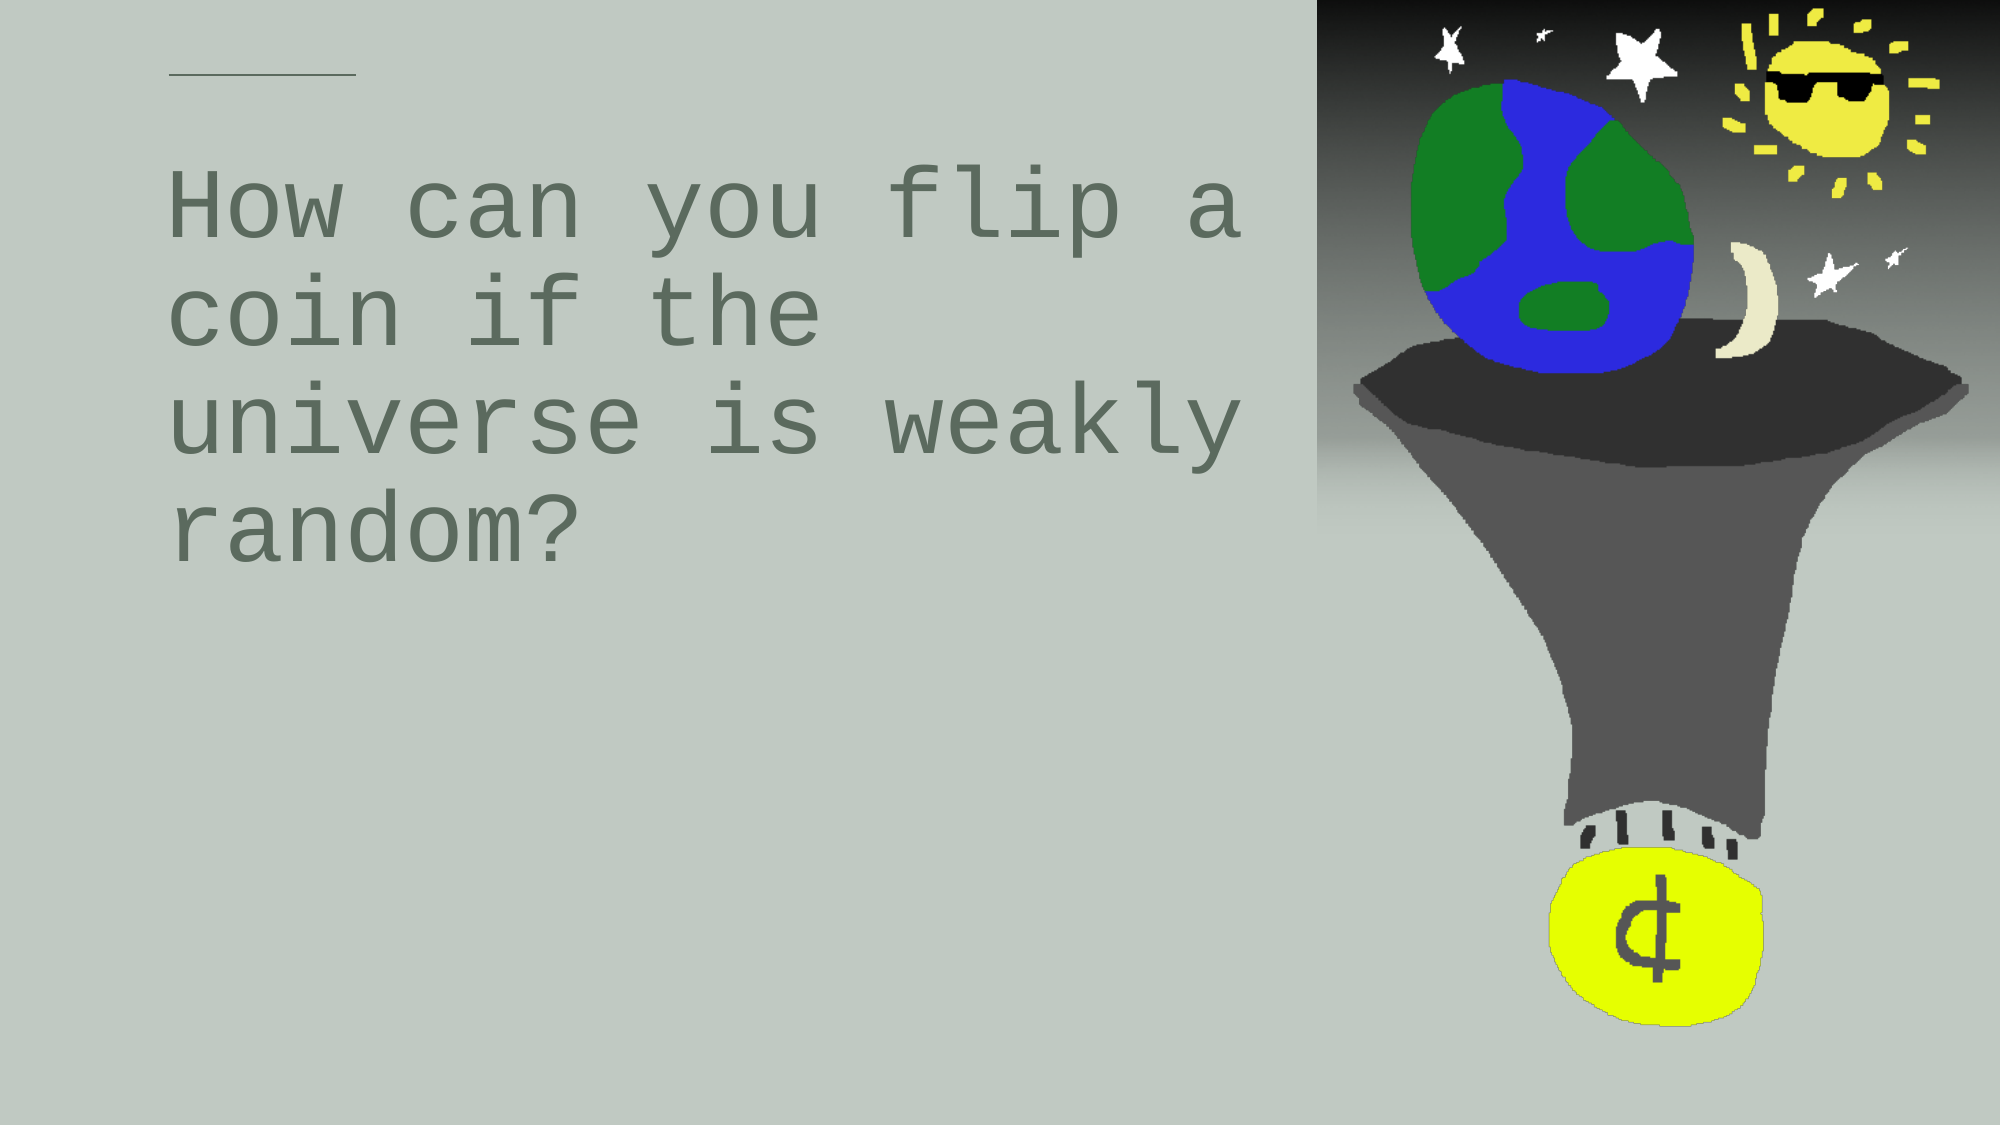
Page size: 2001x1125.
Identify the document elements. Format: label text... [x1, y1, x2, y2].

title How can you flip a coin if the universe is weakly random? [150, 143, 1317, 868]
picture [1317, 0, 2000, 1092]
